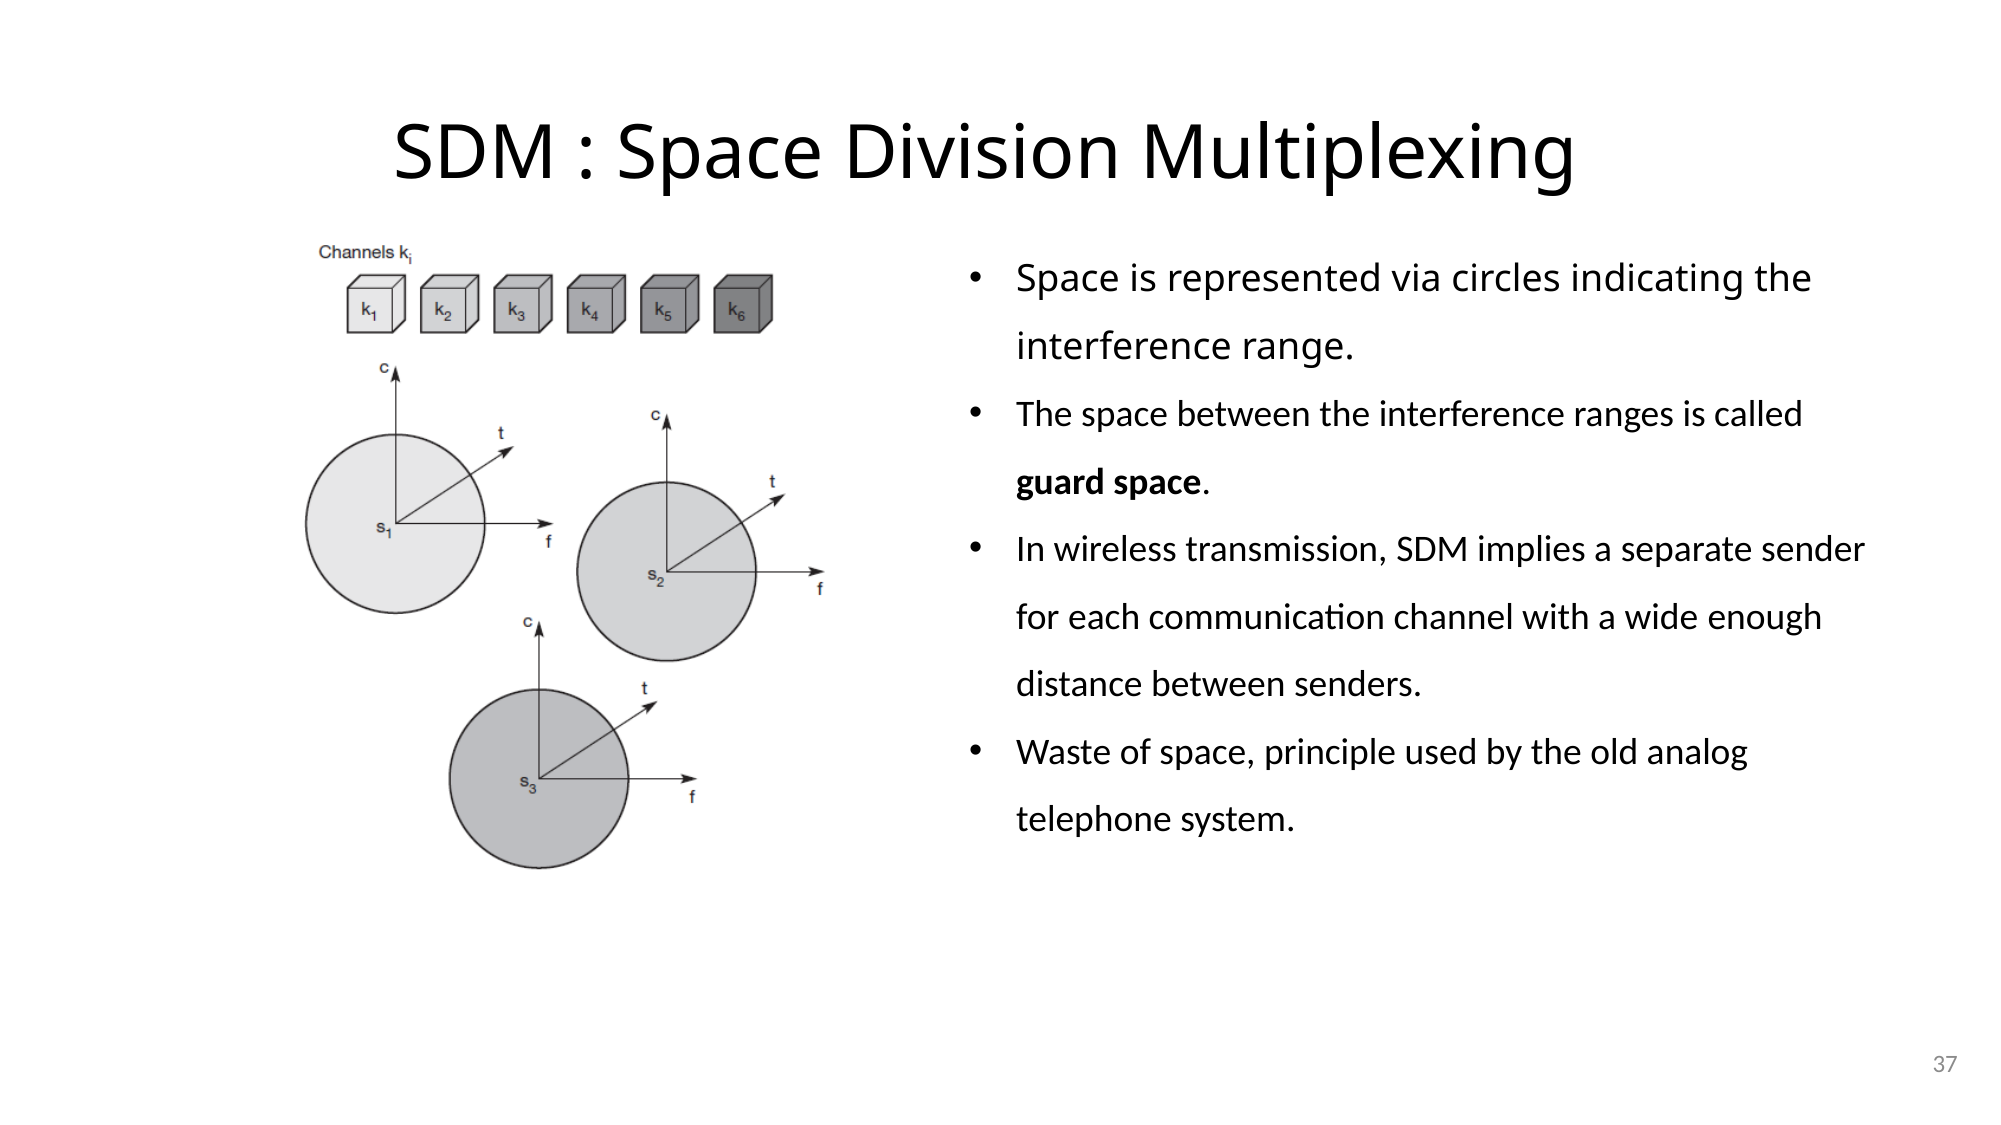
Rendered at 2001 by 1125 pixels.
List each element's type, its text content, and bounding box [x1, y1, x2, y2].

title SDM : Space Division Multiplexing [287, 62, 1685, 224]
text_box Space is represented via circles indicating the interference range. The space between the interference ranges is called guard space. In wireless transmission, SDM implies a separate sender for each communication channel with a wide enough distance between senders. Waste of space, principle used by the old analog telephone system. [954, 224, 1887, 937]
slide_number 37 [1853, 1019, 1974, 1106]
picture [232, 224, 955, 887]
